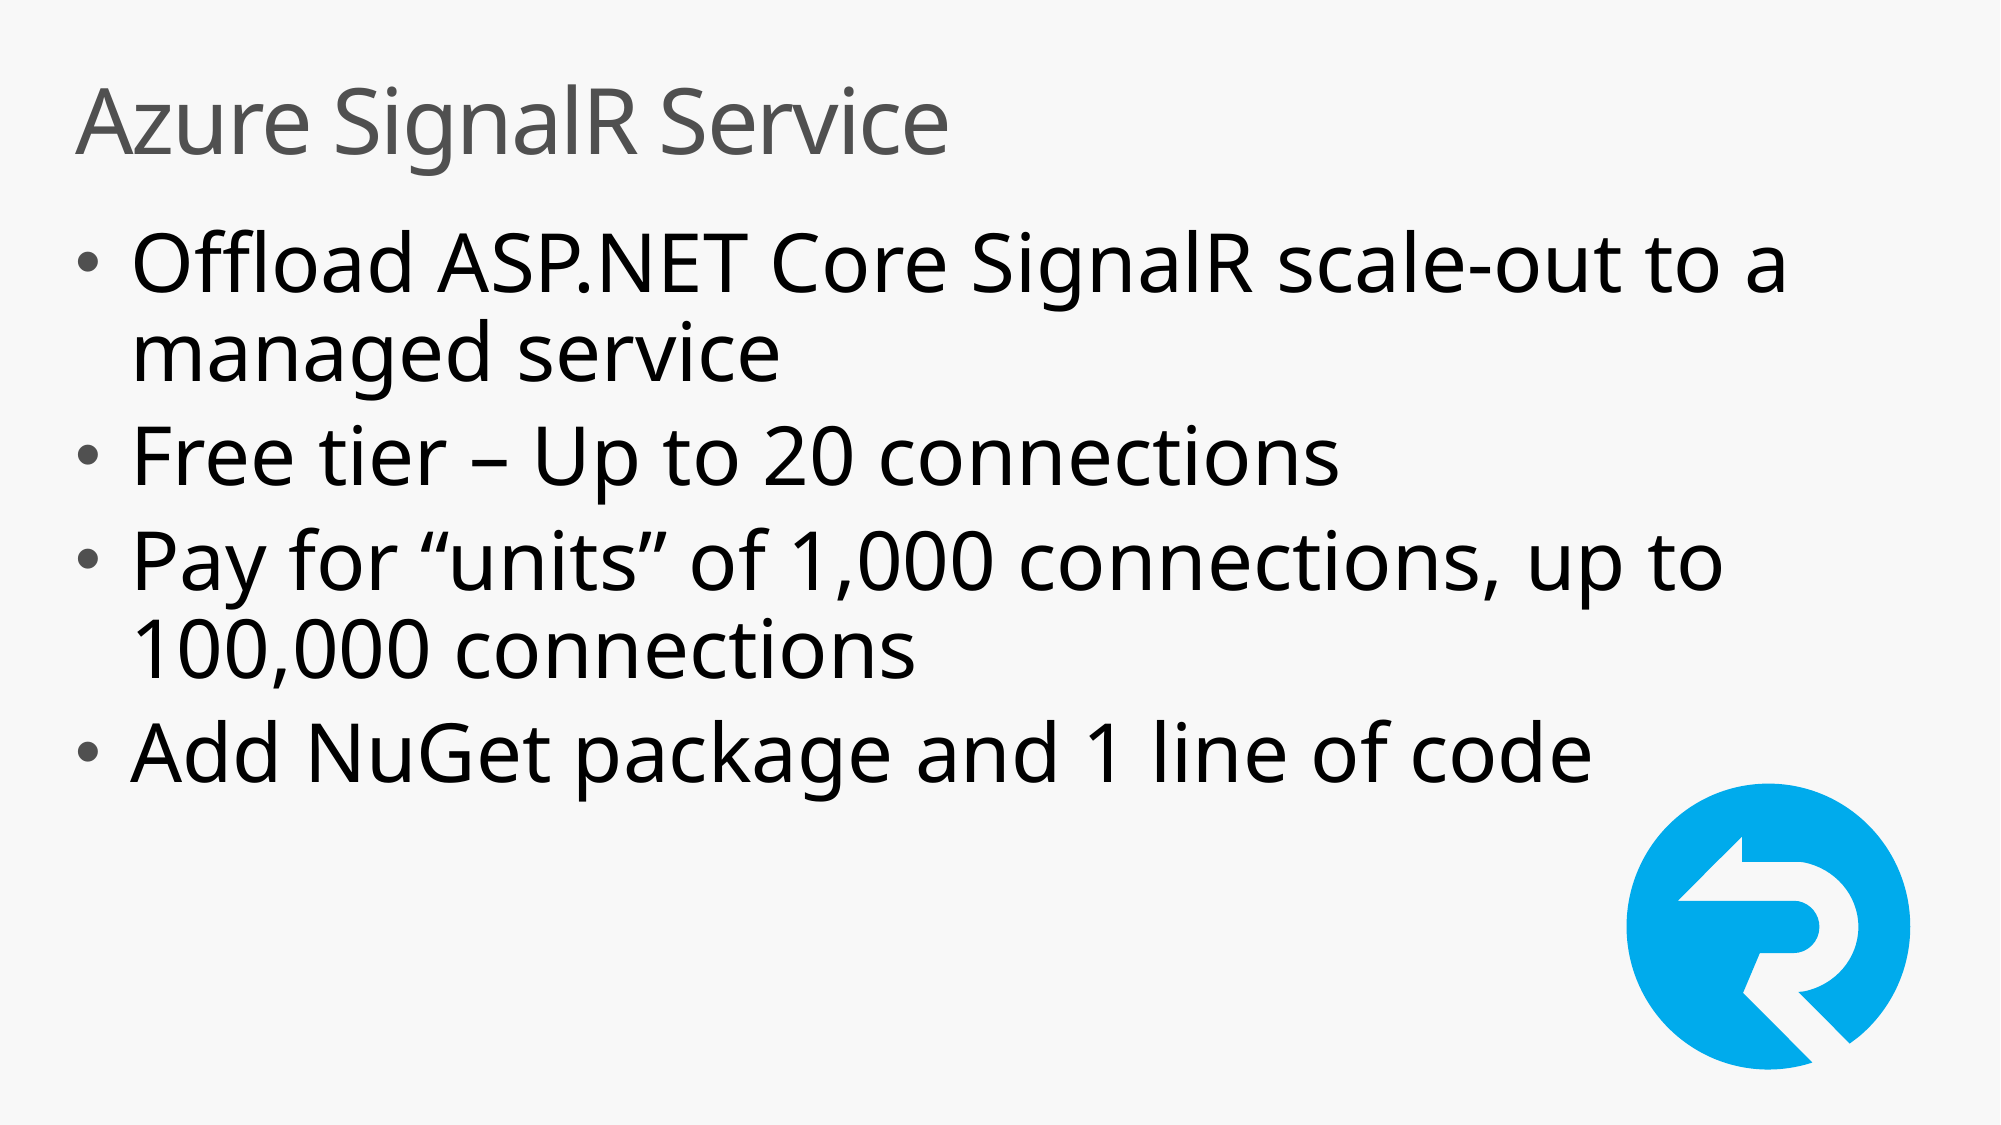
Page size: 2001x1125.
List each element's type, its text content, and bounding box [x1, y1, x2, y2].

title Azure SignalR Service [75, 75, 1925, 180]
text_box [1625, 782, 1912, 1071]
list Offload ASP.NET Core SignalR scale-out to a managed service Free tier – Up to 20 connections Pay for “units” of 1,000 connections, up to 100,000 connections Add NuGet package and 1 line of code [75, 222, 1925, 1047]
